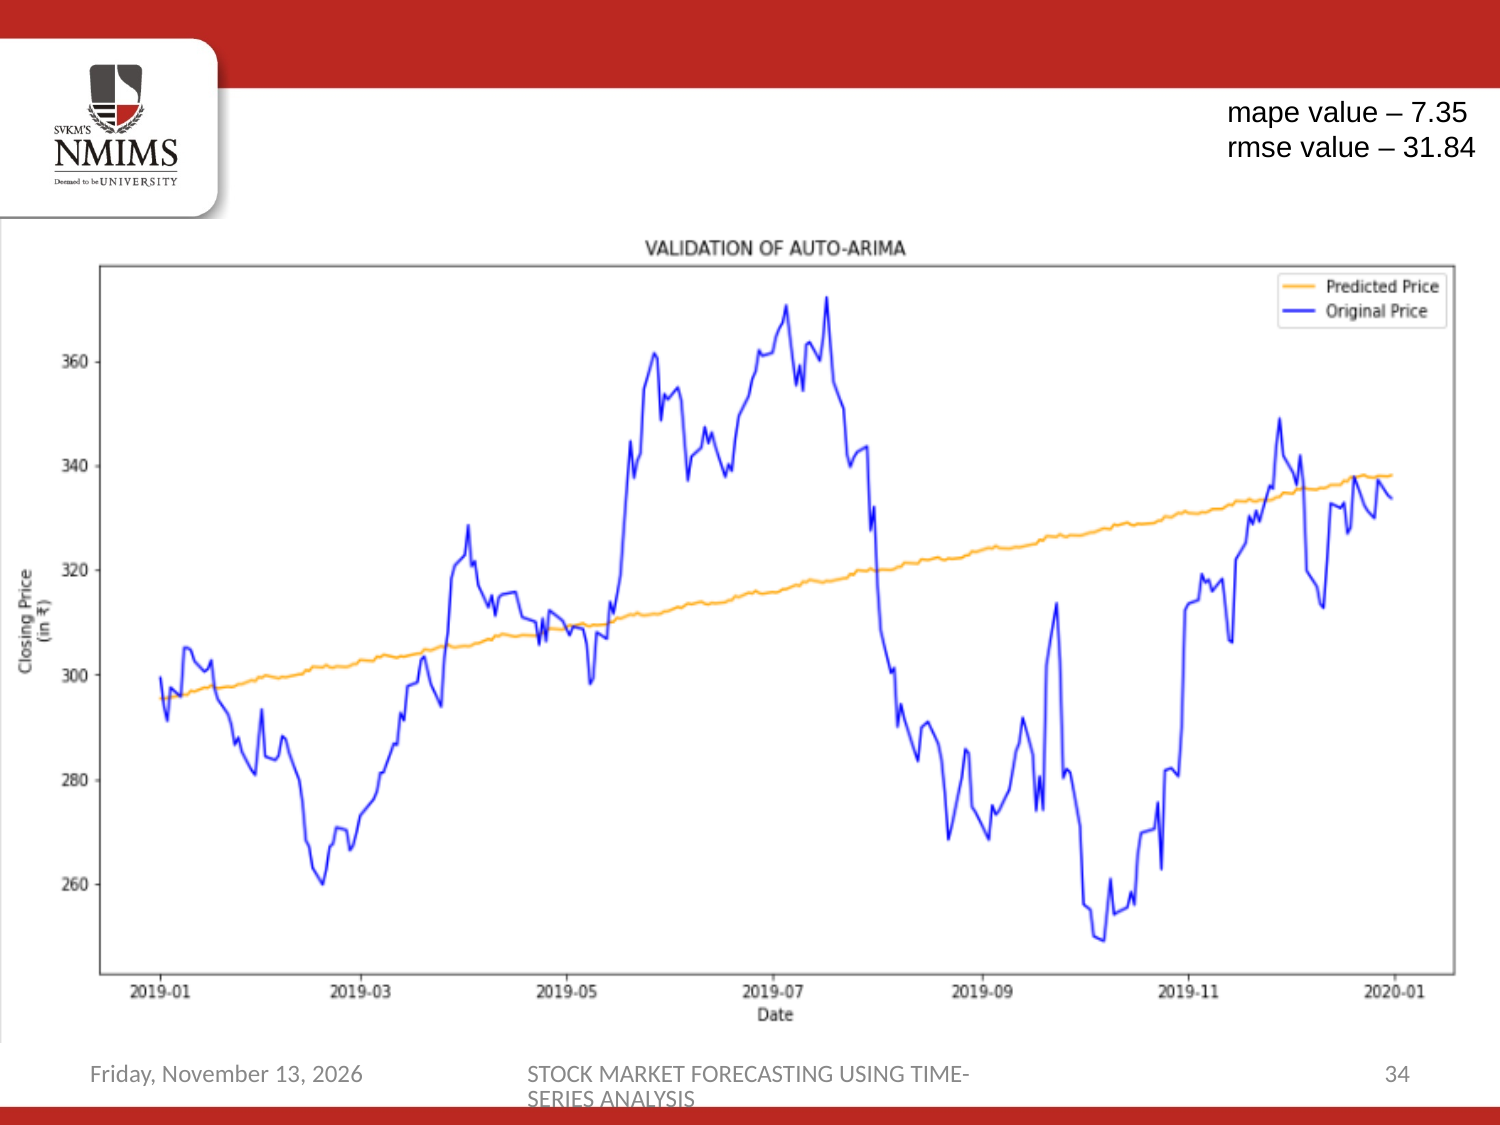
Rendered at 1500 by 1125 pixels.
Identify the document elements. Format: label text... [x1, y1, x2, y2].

footer STOCK MARKET FORECASTING USING TIME-SERIES ANALYSIS [512, 1051, 988, 1103]
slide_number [75, 1051, 425, 1103]
text_box mape value – 7.35 rmse value – 31.84 [1212, 85, 1500, 171]
picture [0, 0, 1500, 1125]
slide_number 34 [1074, 1051, 1425, 1103]
